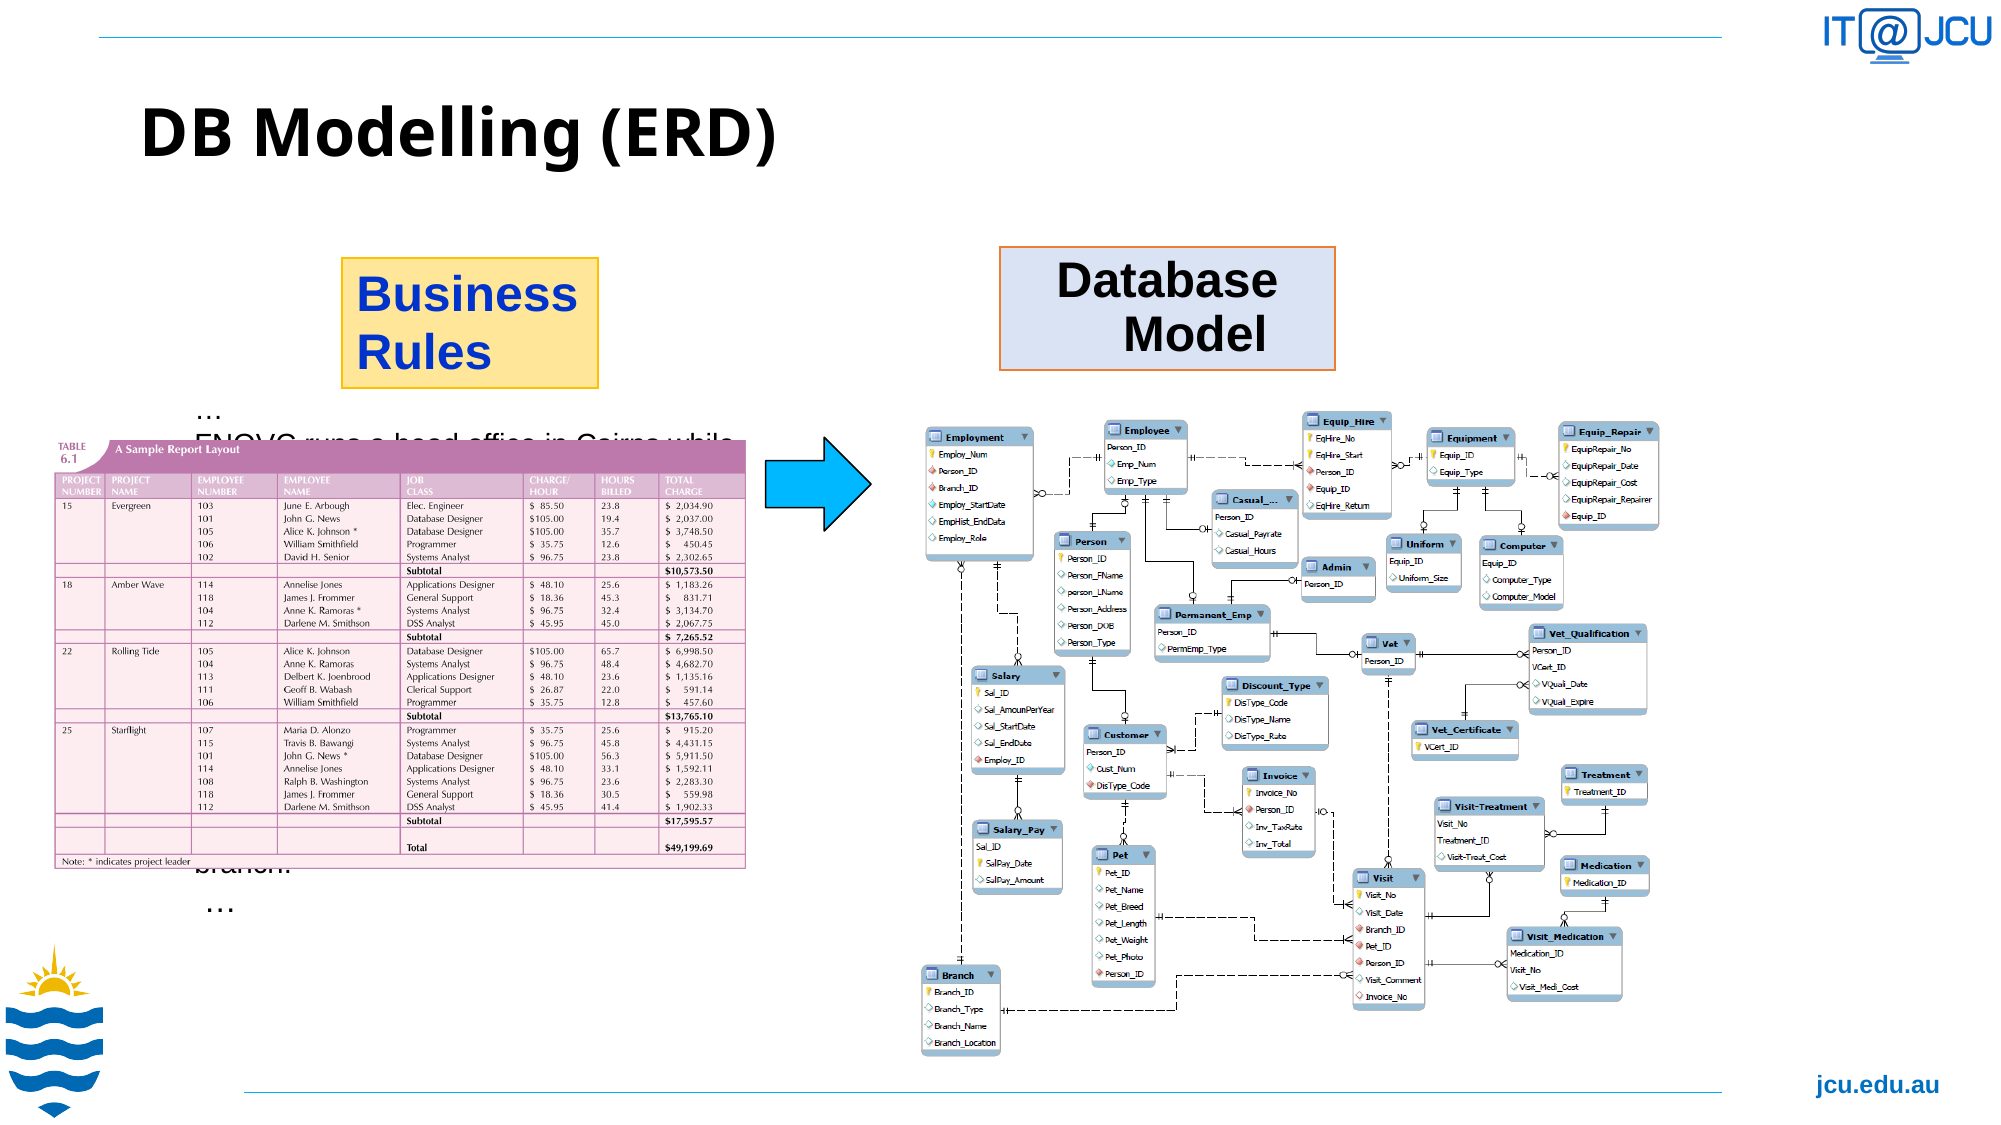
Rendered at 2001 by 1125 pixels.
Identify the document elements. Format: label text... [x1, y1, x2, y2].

picture [911, 404, 1669, 1063]
text_box Business Rules [341, 257, 599, 389]
picture [1822, 6, 1995, 67]
text_box Database Model [999, 246, 1336, 371]
title DB Modelling (ERD) [125, 92, 1930, 215]
picture [0, 942, 110, 1125]
text_box … FNQVC runs a head office in Cairns while the chain of vet clinics are located in multiple places including Cairns and other regional towns. The central database keeps information about branches, staff, equipment, customers and their pets, and visit information. Each branch has an ID number that uniquely identifies the branch and the authorized users of the database should be able to track the branch’s name, location, and details of employees (staff) who currently works for the specific branch. … [179, 382, 767, 928]
text_box [765, 437, 872, 532]
picture [54, 440, 746, 869]
